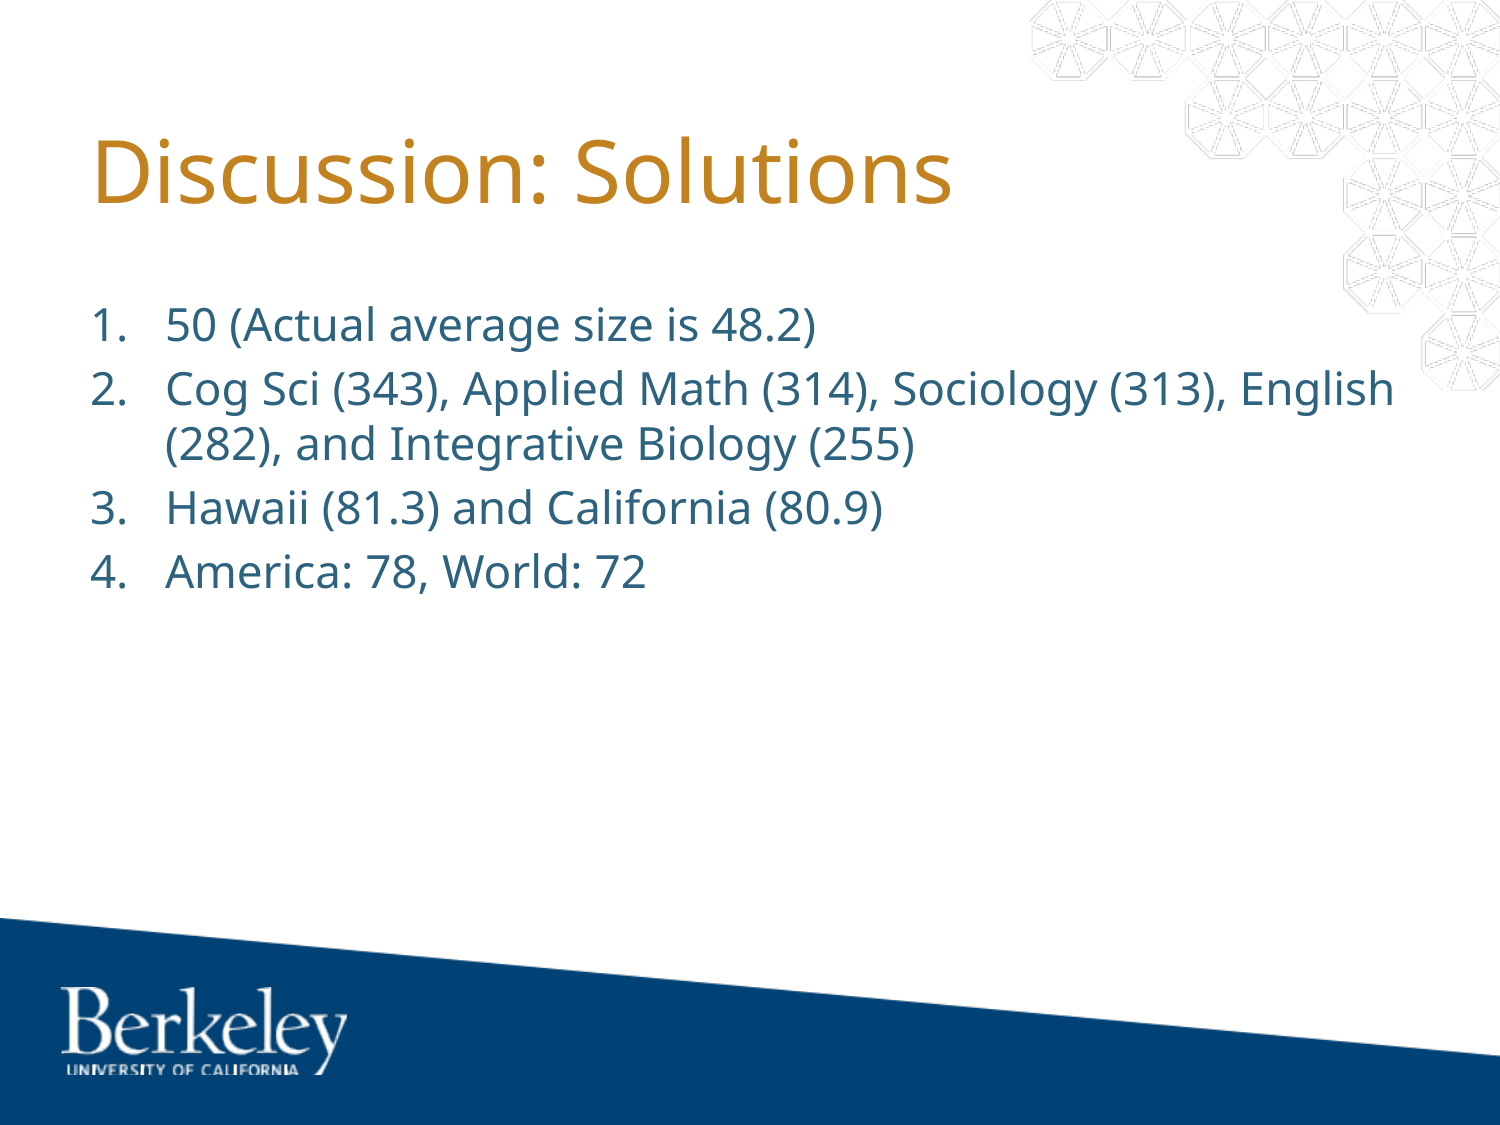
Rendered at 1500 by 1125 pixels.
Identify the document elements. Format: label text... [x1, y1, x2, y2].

title Discussion: Solutions [75, 73, 1435, 263]
list 50 (Actual average size is 48.2) Cog Sci (343), Applied Math (314), Sociology (313), English (282), and Integrative Biology (255) Hawaii (81.3) and California (80.9) America: 78, World: 72 [75, 288, 1435, 879]
